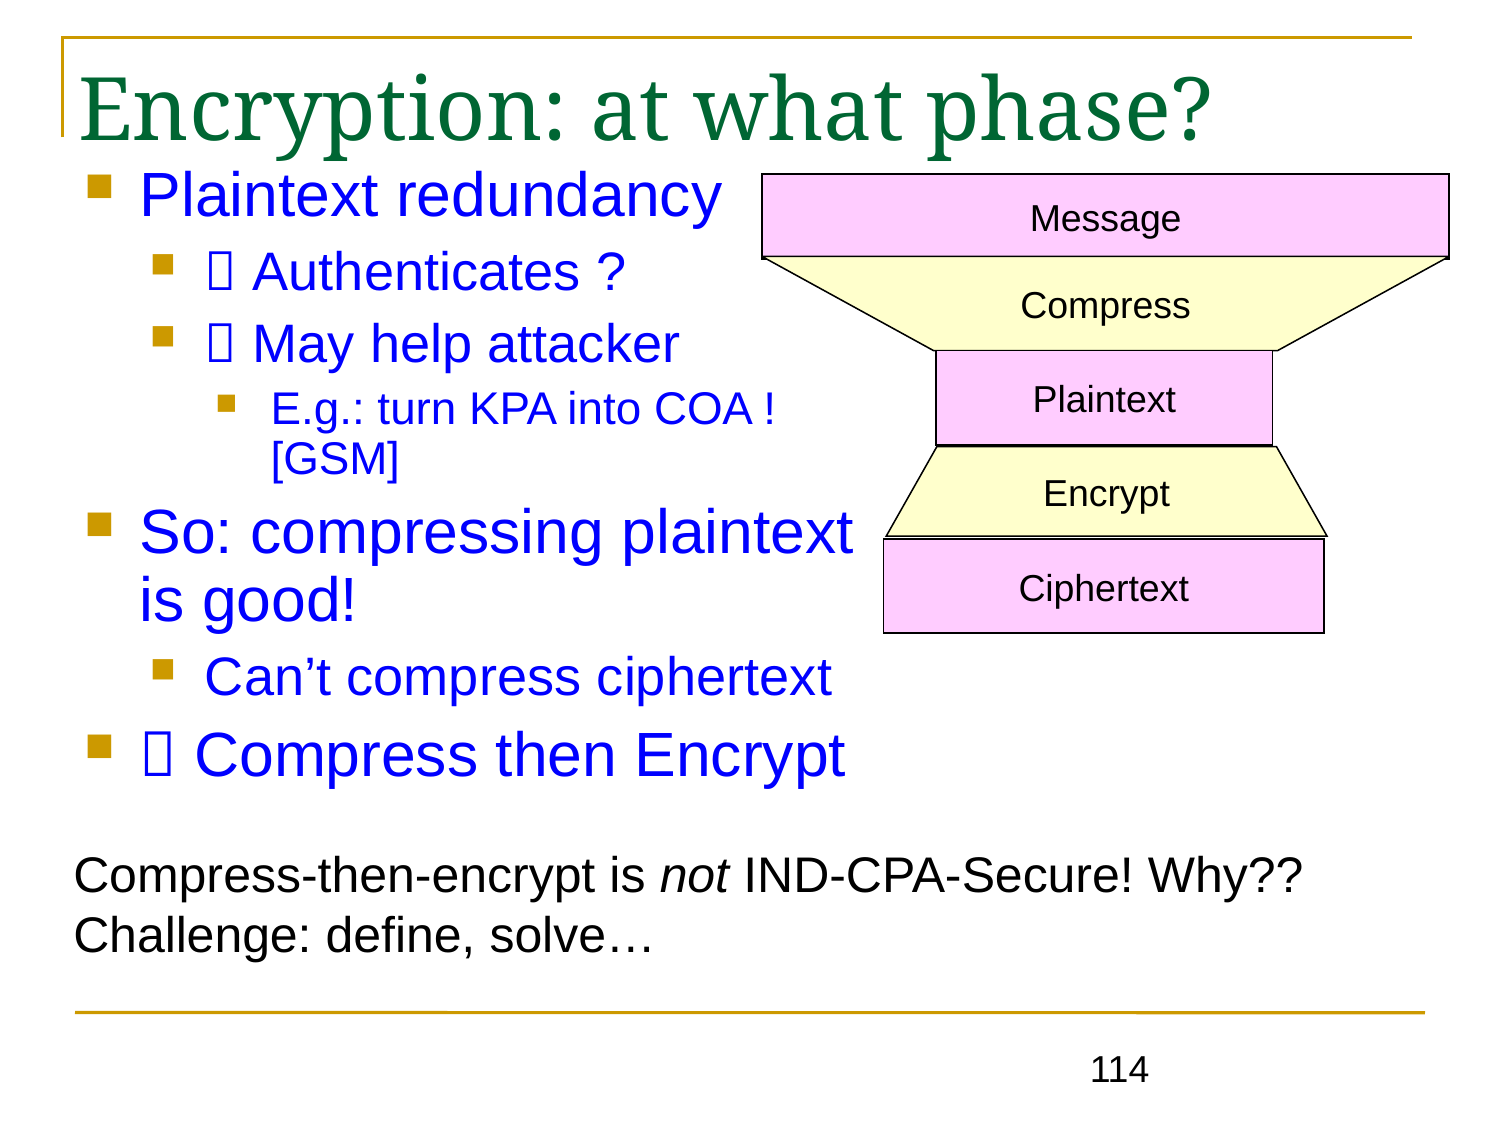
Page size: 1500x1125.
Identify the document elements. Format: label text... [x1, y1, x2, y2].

text_box Plaintext [936, 350, 1273, 445]
text_box Message [761, 174, 1450, 256]
slide_number 114 [1074, 1023, 1424, 1098]
list Plaintext redundancy  Authenticates ?  May help attacker E.g.: turn KPA into COA ! [GSM] So: compressing plaintext is good! Can’t compress ciphertext  Compress then Encrypt [69, 154, 912, 834]
text_box Compress-then-encrypt is not IND-CPA-Secure! Why?? Challenge: define, solve… [58, 834, 1319, 970]
text_box Ciphertext [883, 538, 1324, 634]
title Encryption: at what phase? [63, 45, 1425, 174]
text_box Encrypt [886, 446, 1328, 537]
text_box Compress [761, 256, 1450, 351]
